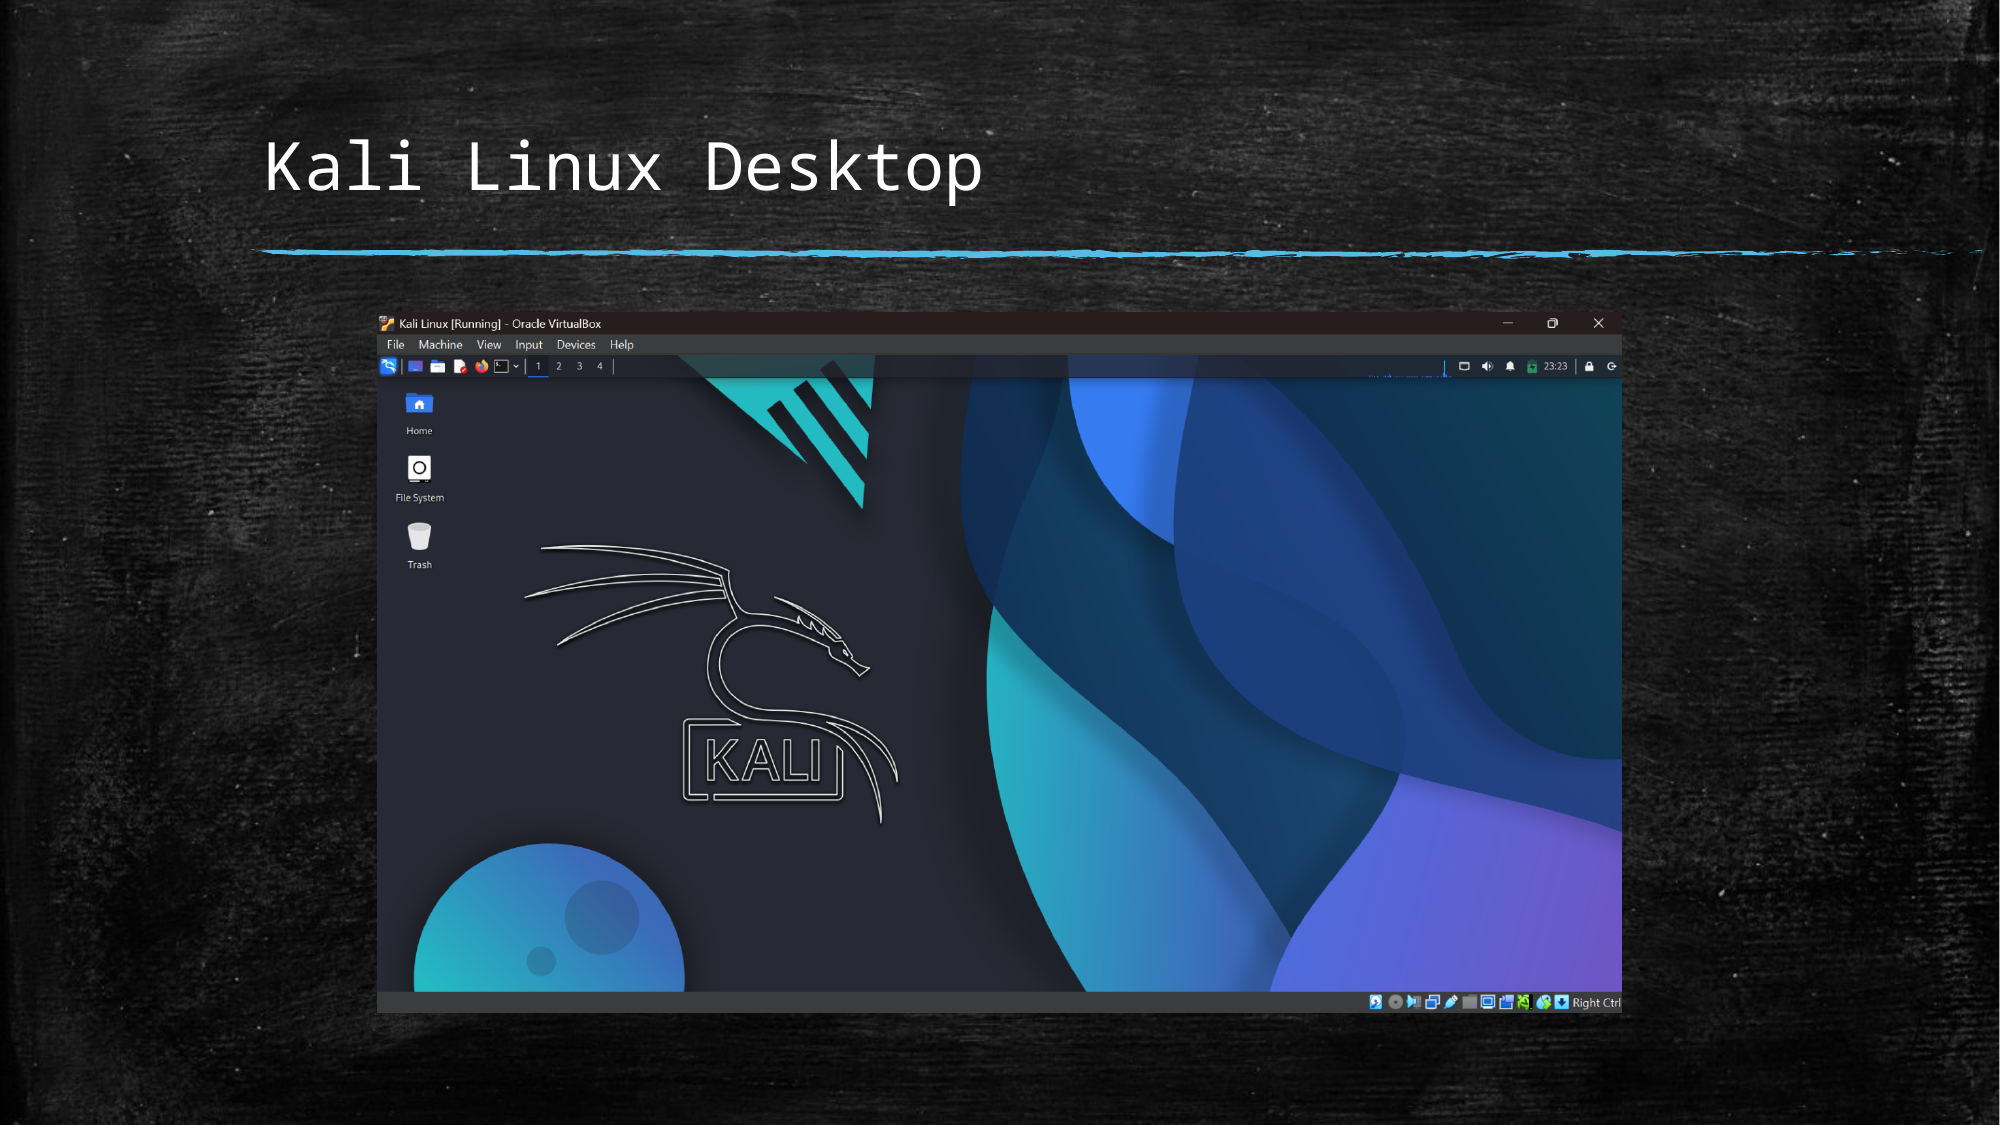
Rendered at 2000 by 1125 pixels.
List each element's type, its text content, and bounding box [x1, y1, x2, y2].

picture [377, 312, 1622, 1013]
title Kali Linux Desktop [249, 45, 1750, 213]
